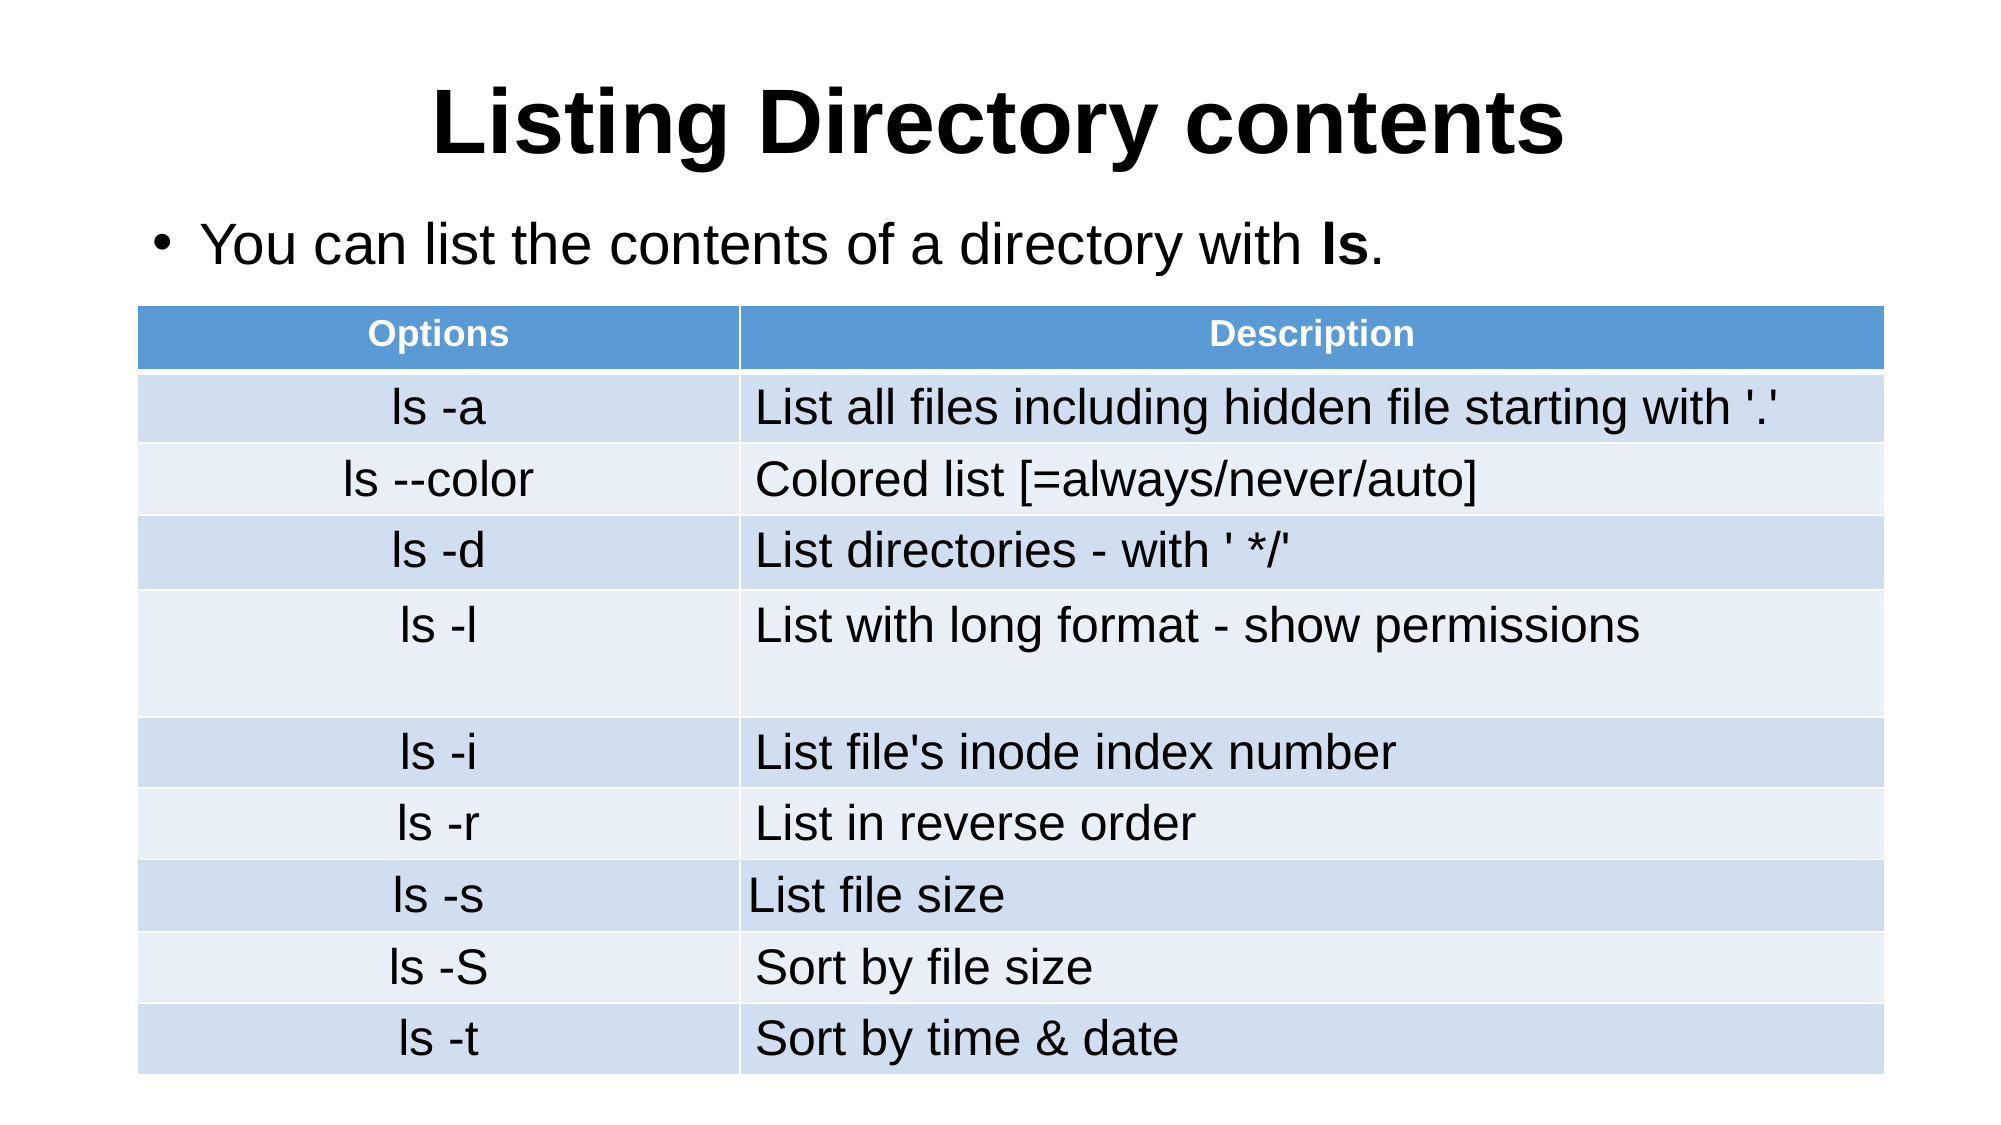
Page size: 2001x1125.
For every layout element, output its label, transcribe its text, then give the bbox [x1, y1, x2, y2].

table_cell ls --color [138, 444, 739, 514]
table_cell List file size [741, 860, 1884, 931]
table_cell List in reverse order [741, 789, 1884, 859]
table_header Description [741, 329, 1884, 369]
table_cell Sort by time & date [741, 1004, 1884, 1074]
table_cell ls -l [138, 591, 739, 716]
table_cell ls -t [138, 1004, 739, 1074]
text_box You can list the contents of a directory with ls. [137, 198, 1885, 329]
table_cell List all files including hidden file starting with '.' [741, 375, 1884, 442]
table_cell ls -d [138, 516, 739, 589]
table_cell Sort by file size [741, 933, 1884, 1002]
table_cell ls -r [138, 789, 739, 859]
table_cell ls -S [138, 933, 739, 1002]
table_cell List file's inode index number [741, 718, 1884, 787]
title Listing Directory contents [137, 15, 1863, 198]
table_cell ls -a [138, 375, 739, 442]
table_cell ls -i [138, 718, 739, 787]
table_cell ls -s [138, 860, 739, 931]
table_header Options [138, 329, 739, 369]
table_cell List directories - with ' */' [741, 516, 1884, 589]
table_cell List with long format - show permissions [741, 591, 1884, 716]
table_cell Colored list [=always/never/auto] [741, 444, 1884, 514]
